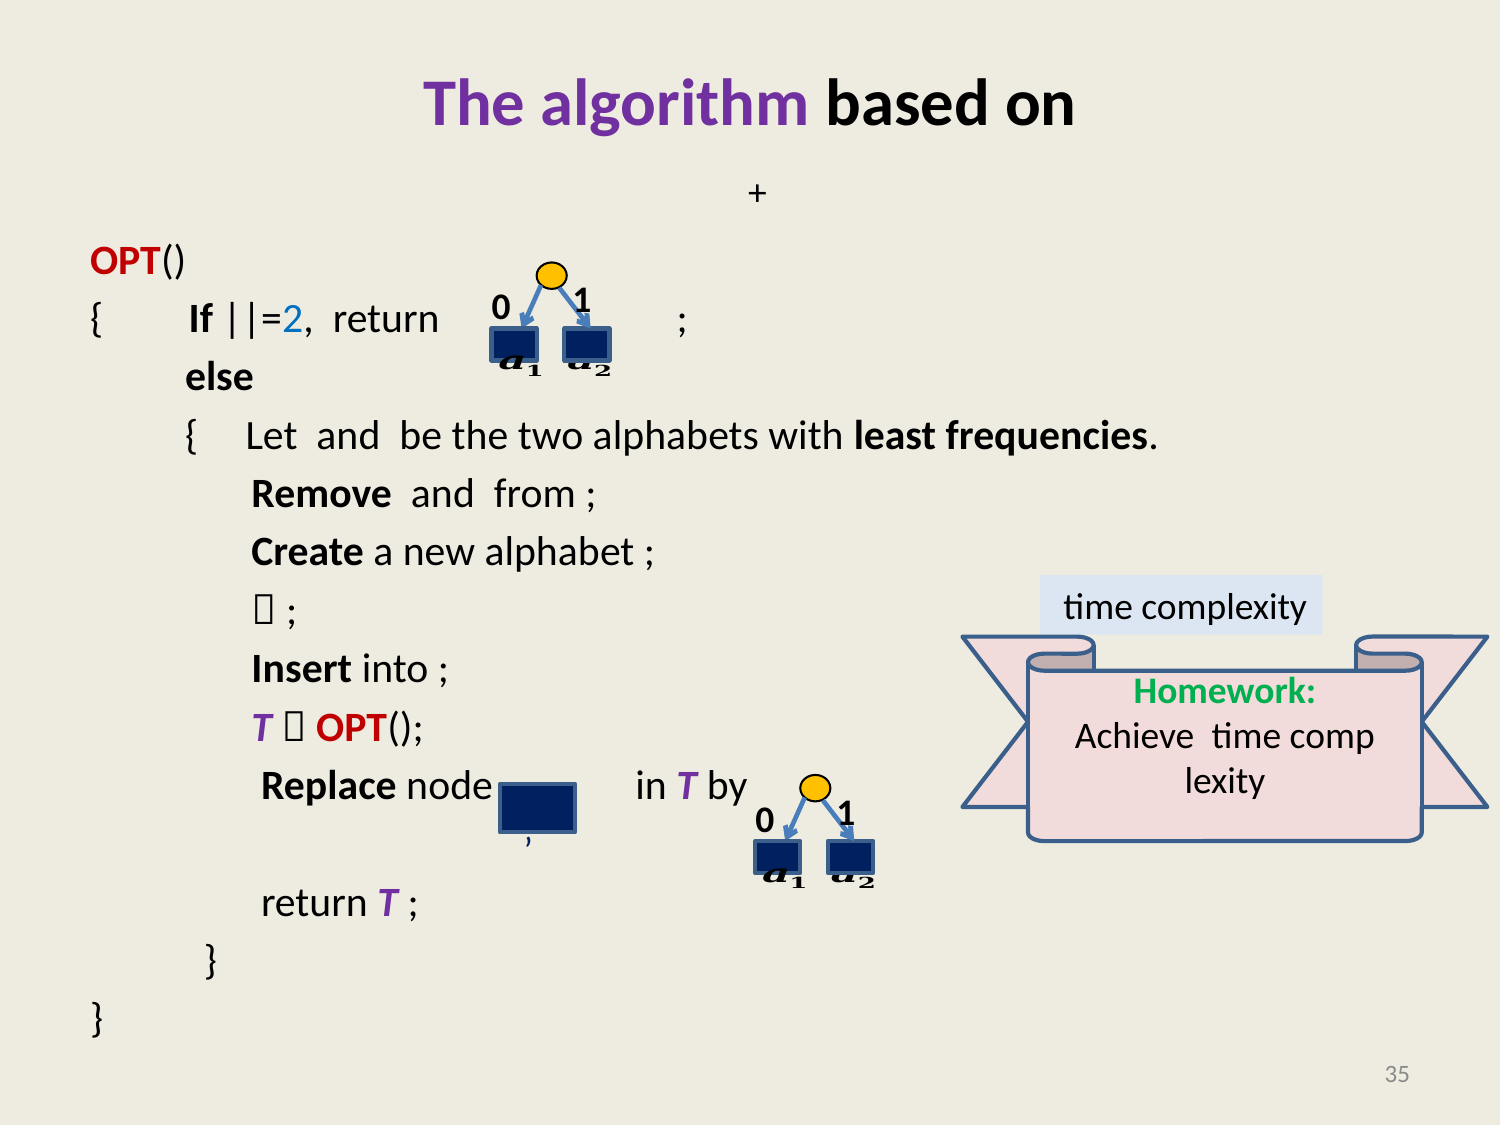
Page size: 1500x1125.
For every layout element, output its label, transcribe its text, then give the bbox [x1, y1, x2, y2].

slide_number 35 [1074, 1042, 1425, 1103]
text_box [749, 774, 877, 893]
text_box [499, 783, 576, 877]
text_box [486, 262, 613, 380]
